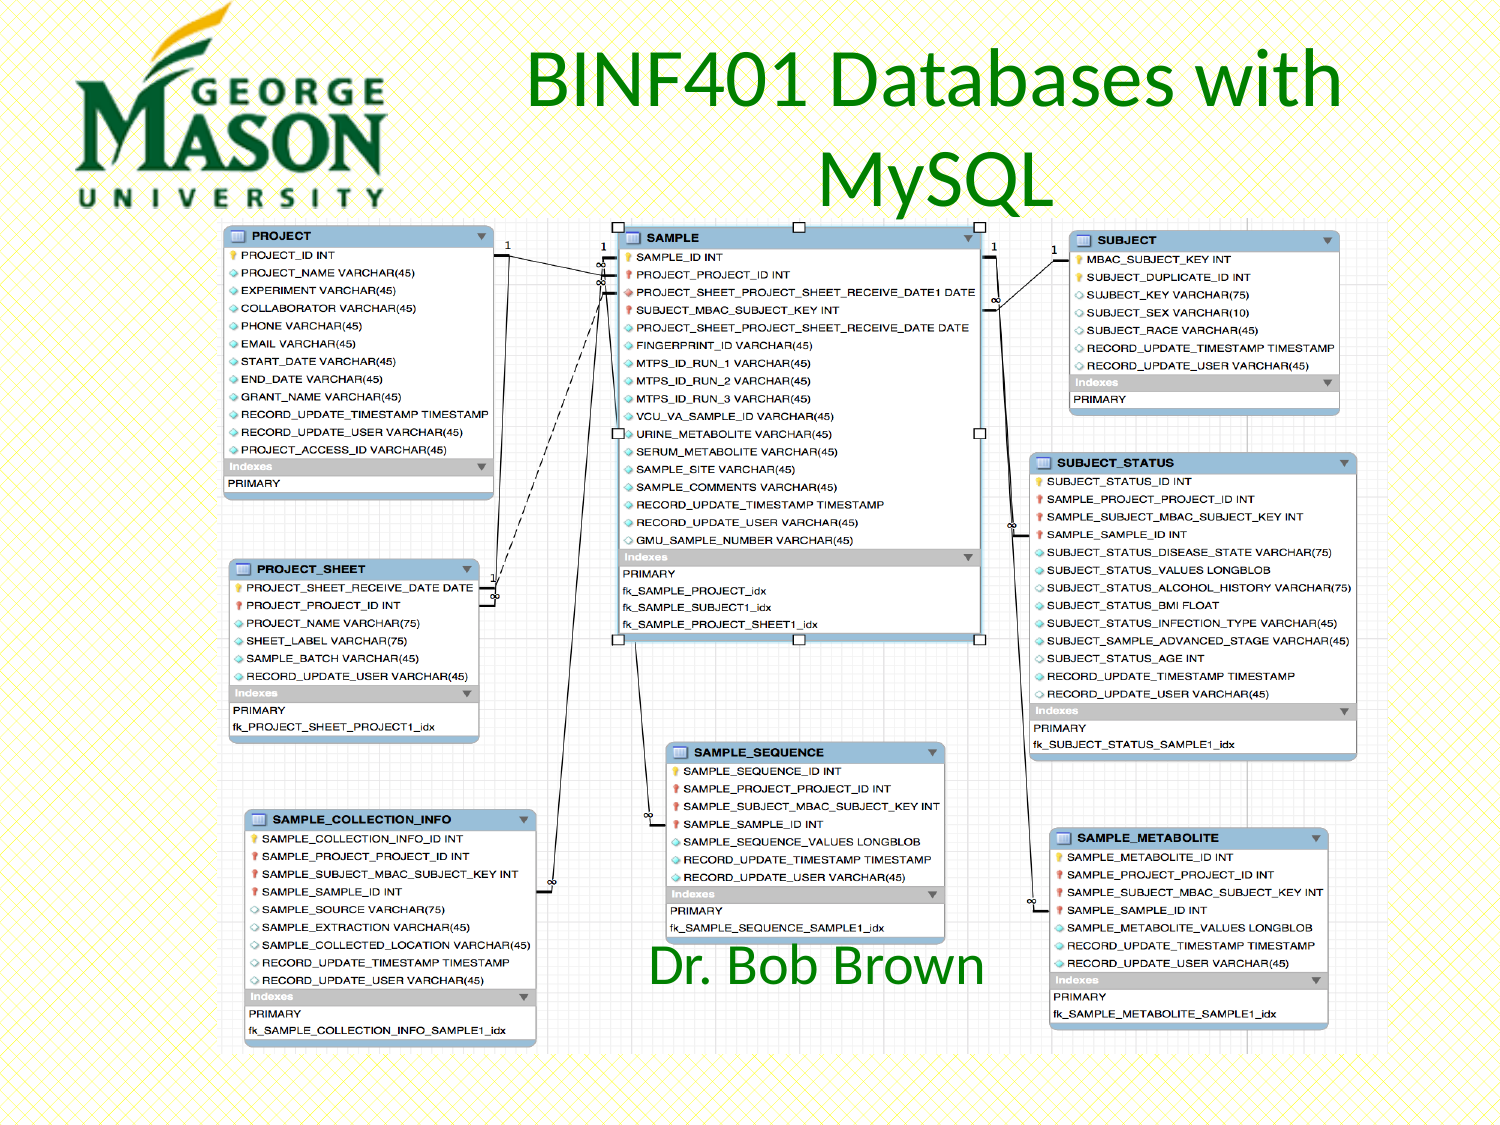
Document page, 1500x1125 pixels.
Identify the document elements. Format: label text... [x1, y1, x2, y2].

picture [217, 218, 1388, 1054]
subtitle Dr. Bob Brown [403, 1062, 1232, 1125]
picture [75, 0, 388, 209]
title BINF401 Databases with MySQL [403, 2, 1468, 244]
